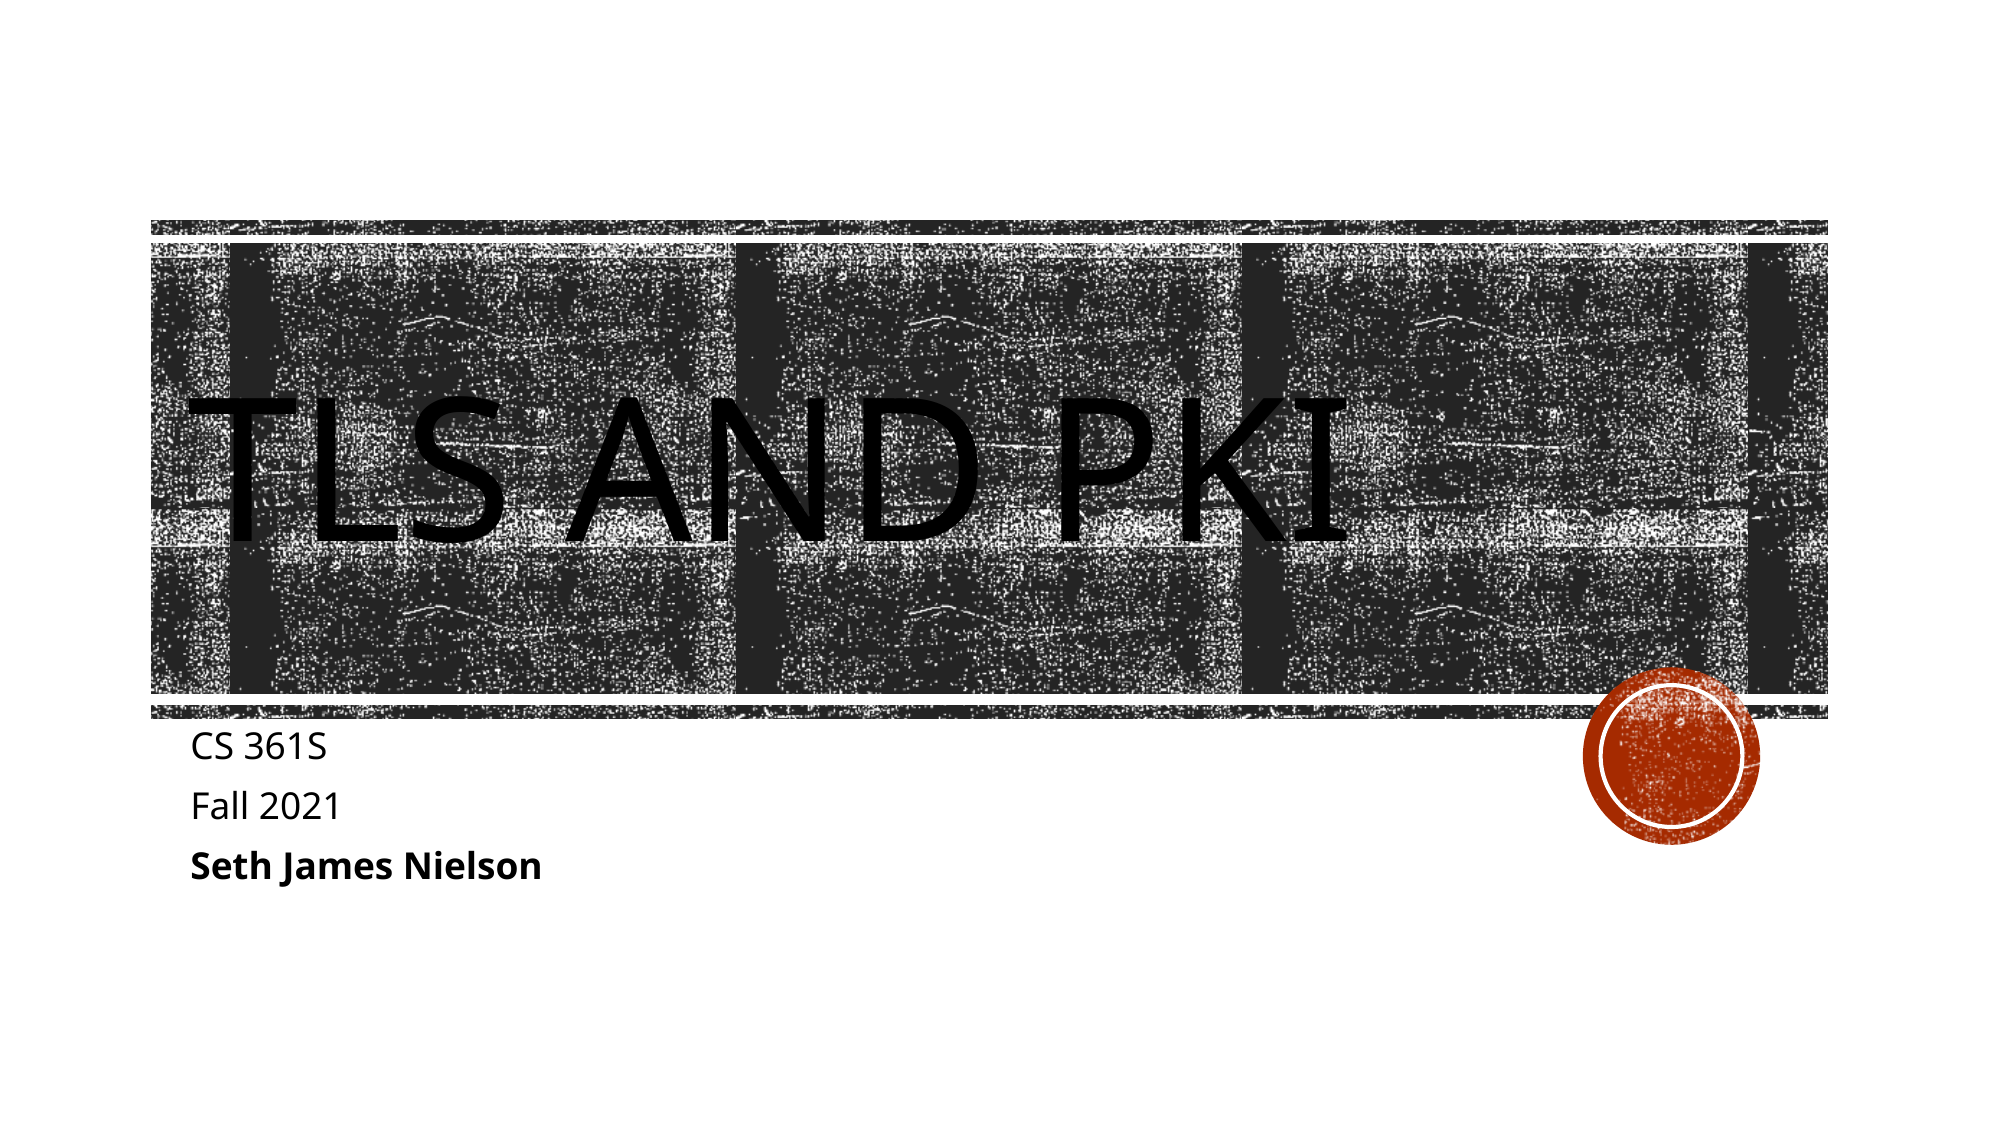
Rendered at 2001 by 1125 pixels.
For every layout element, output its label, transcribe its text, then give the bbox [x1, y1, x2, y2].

title TLS and PKI [172, 234, 1808, 733]
subtitle CS 361S Fall 2021 Seth James Nielson [175, 720, 1470, 896]
